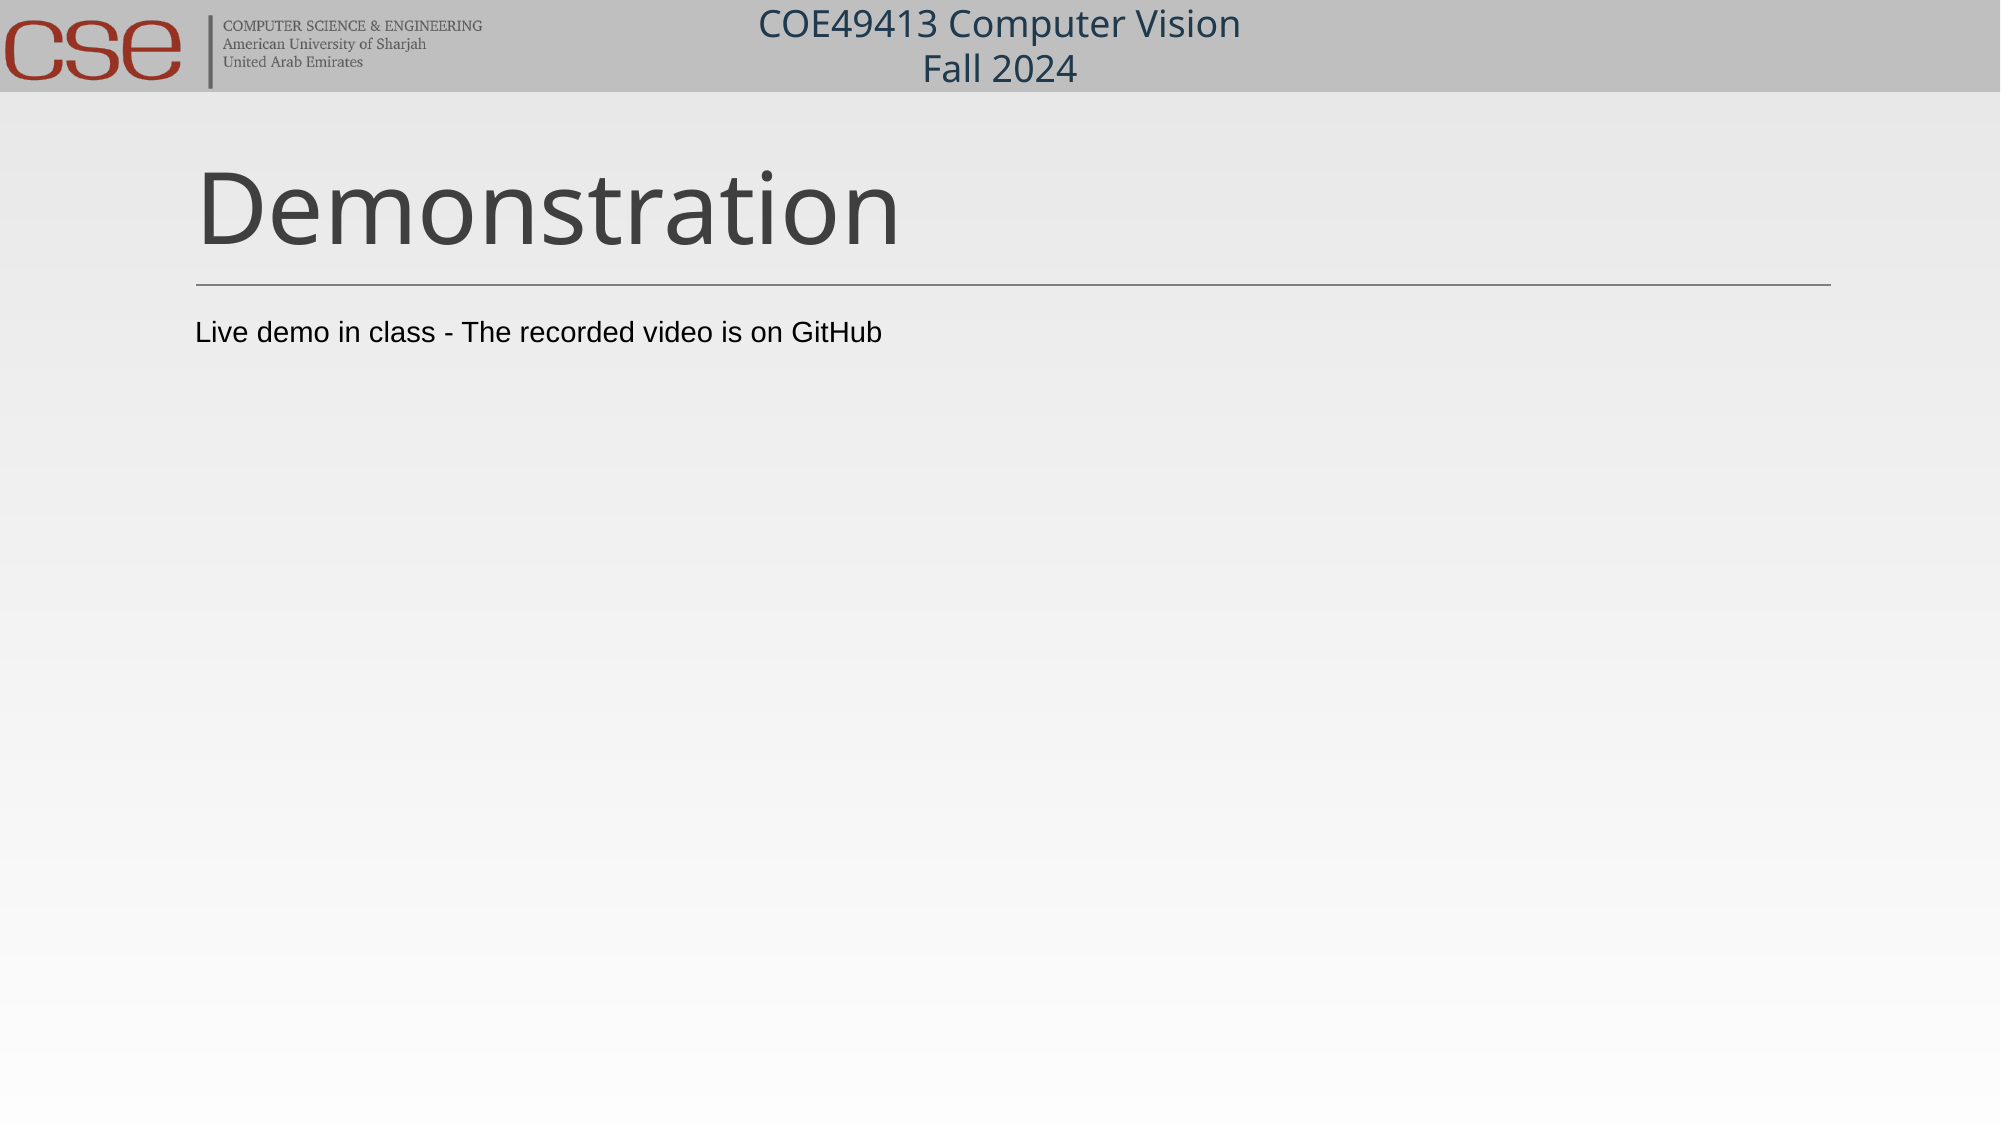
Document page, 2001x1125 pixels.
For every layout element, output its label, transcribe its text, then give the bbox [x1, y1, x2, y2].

title Demonstration [180, 34, 1830, 273]
text_box Live demo in class - The recorded video is on GitHub [179, 297, 1830, 363]
picture [0, 3, 491, 96]
